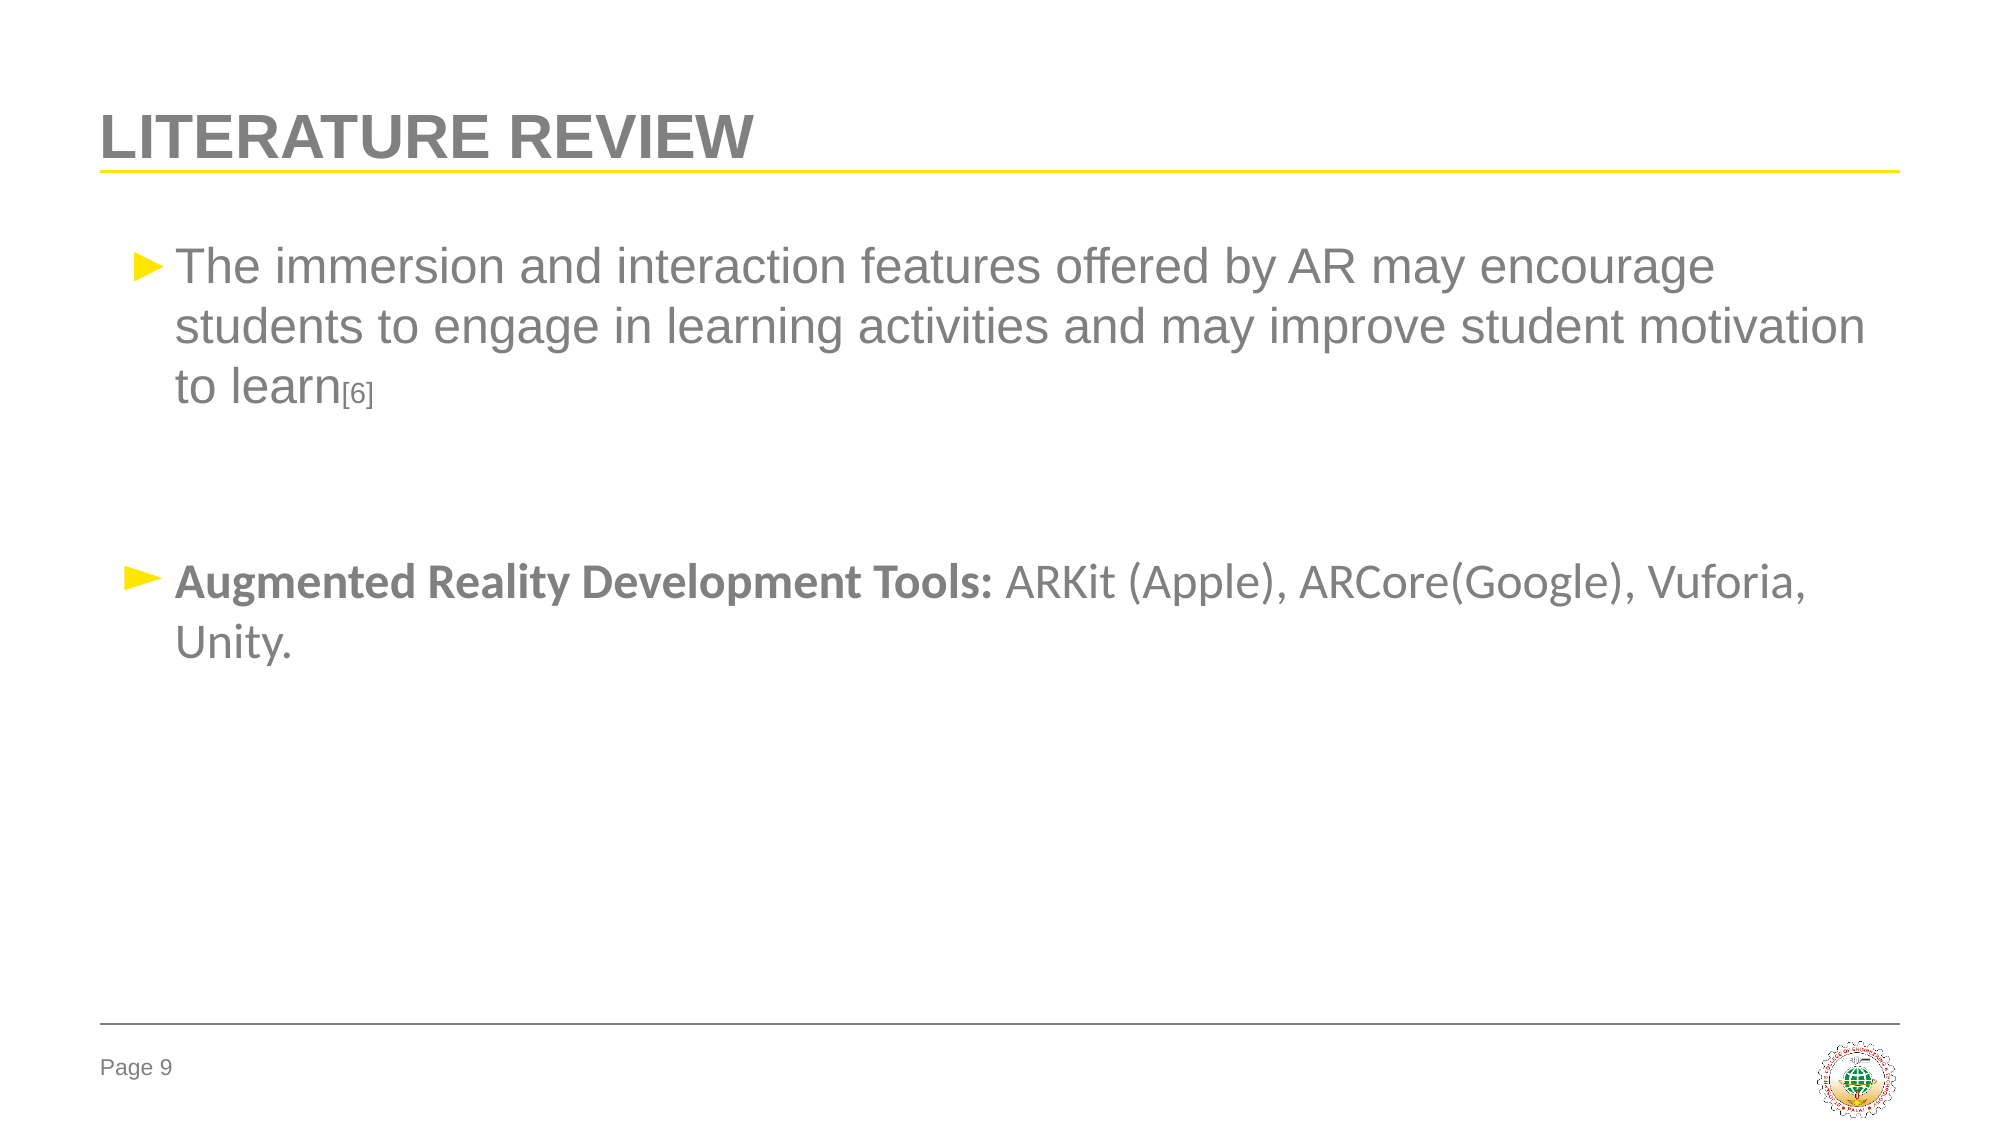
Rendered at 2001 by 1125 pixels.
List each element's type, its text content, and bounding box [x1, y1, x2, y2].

list The immersion and interaction features offered by AR may encourage students to engage in learning activities and may improve student motivation to learn[6] Augmented Reality Development Tools: ARKit (Apple), ARCore(Google), Vuforia, Unity. [99, 233, 1900, 1005]
picture [1817, 1041, 1896, 1118]
title LITERATURE REVIEW [99, 33, 1900, 175]
